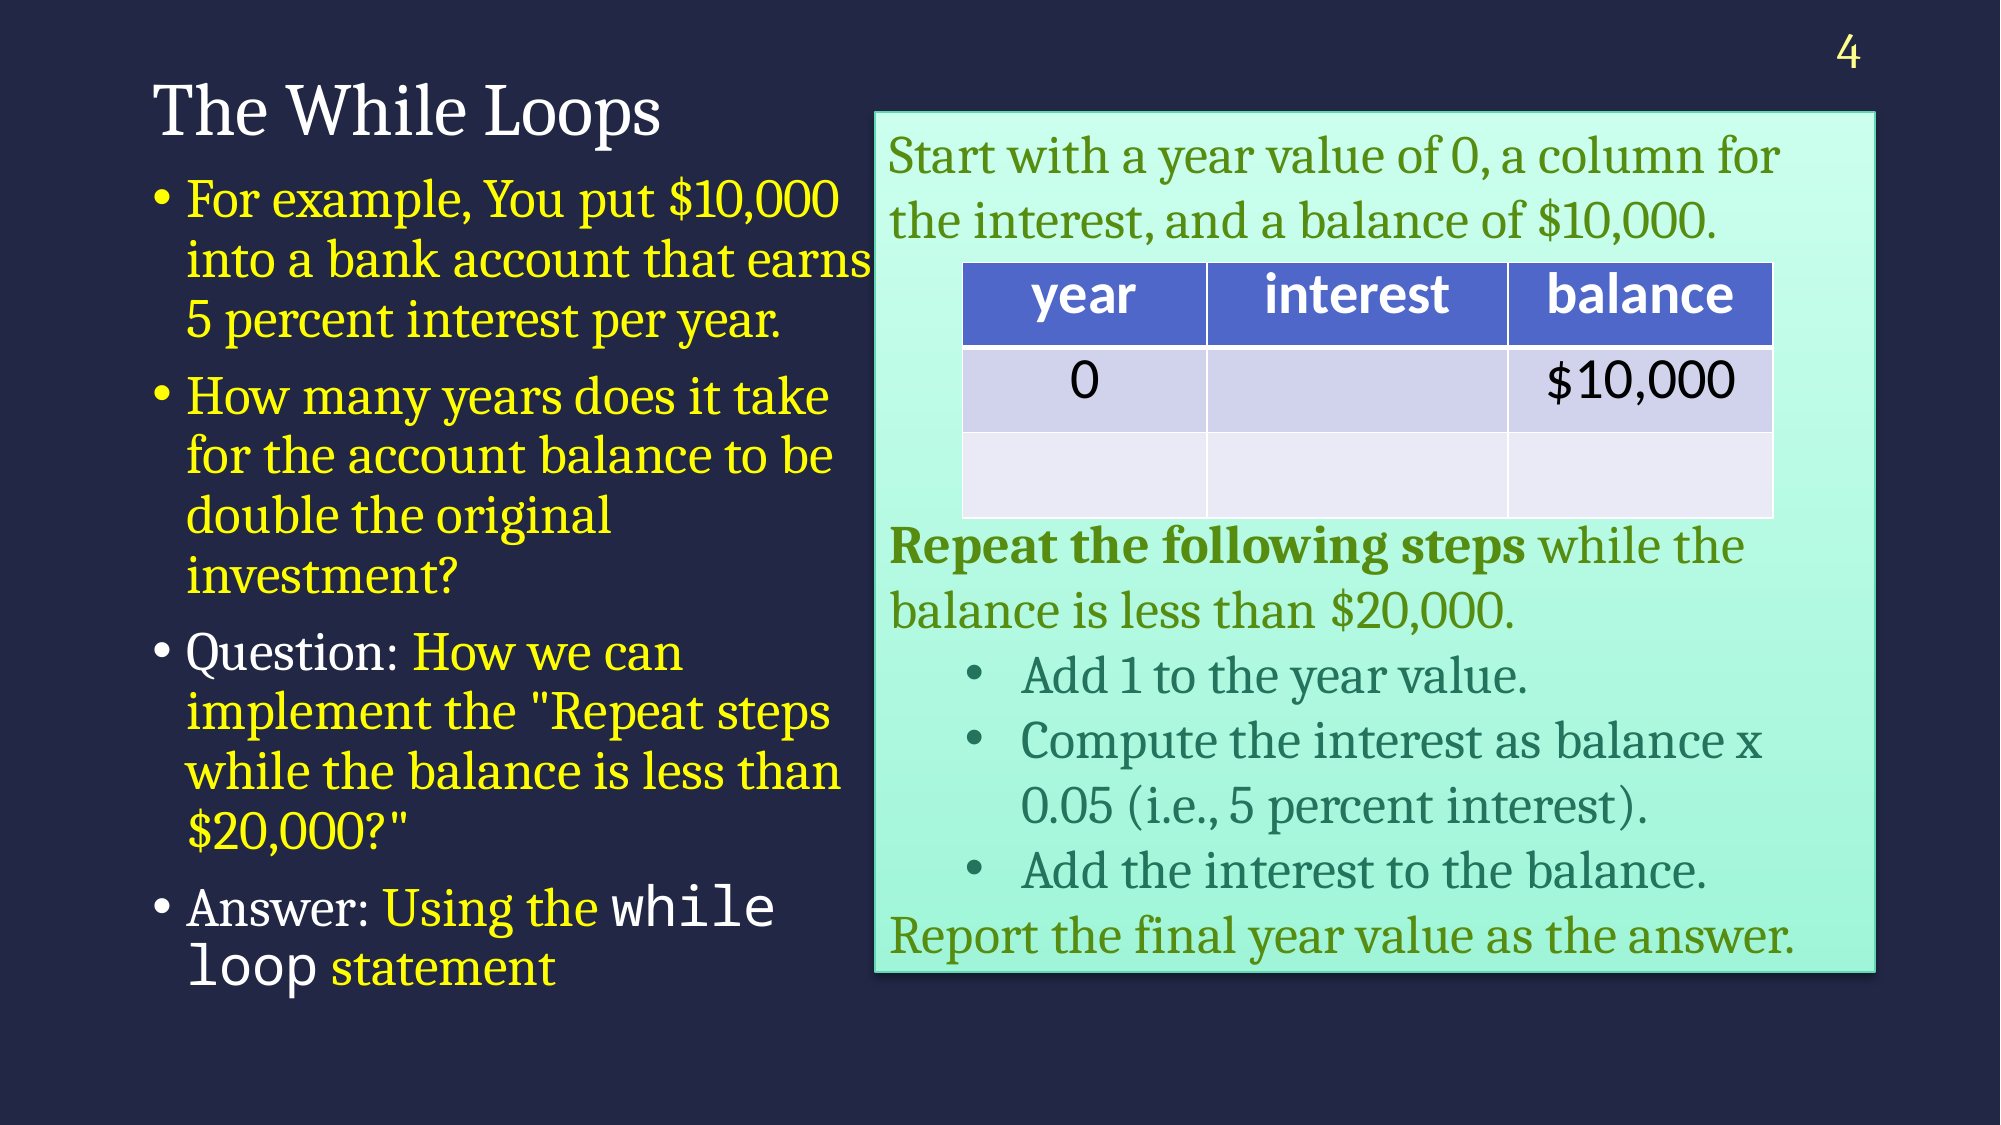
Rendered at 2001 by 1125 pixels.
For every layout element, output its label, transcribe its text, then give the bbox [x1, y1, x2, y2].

table_cell [1208, 350, 1507, 432]
title The While Loops [137, 59, 1877, 162]
slide_number 4 [1760, 18, 1877, 79]
table_cell $10,000 [1509, 350, 1772, 432]
list For example, You put $10,000 into a bank account that earns 5 percent interest per year. How many years does it take for the account balance to be double the original investment? Question: How we can implement the "Repeat steps while the balance is less than $20,000?" Answer: Using the while loop statement [137, 162, 913, 1012]
text_box Start with a year value of 0, a column for the interest, and a balance of $10,000. Repeat the following steps while the balance is less than $20,000. Add 1 to the year value. Compute the interest as balance x 0.05 (i.e., 5 percent interest). Add the interest to the balance. Report the final year value as the answer. [874, 111, 1876, 973]
table_cell [1509, 433, 1772, 517]
table_header interest [1208, 263, 1507, 345]
table_cell 0 [963, 350, 1206, 432]
table_header year [963, 263, 1206, 345]
table_cell [1208, 433, 1507, 517]
table_cell [963, 433, 1206, 517]
table_header balance [1509, 263, 1772, 345]
